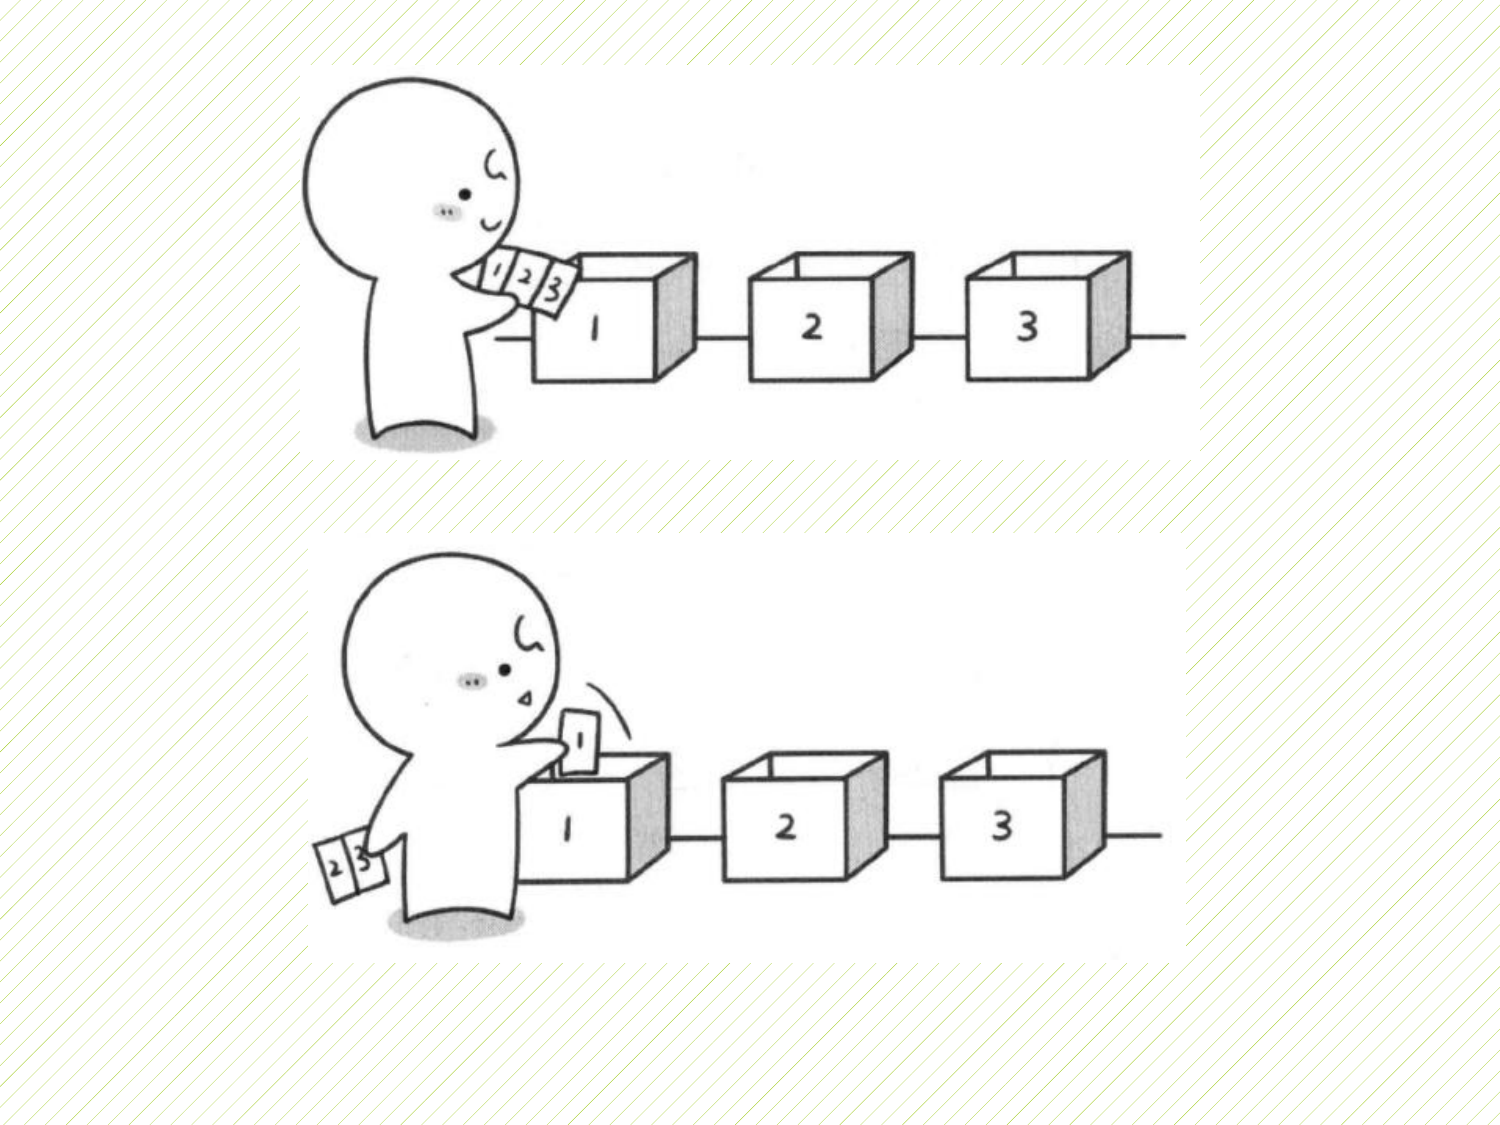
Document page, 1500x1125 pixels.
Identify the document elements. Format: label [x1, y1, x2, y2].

picture [308, 533, 1186, 963]
list [299, 65, 1201, 460]
